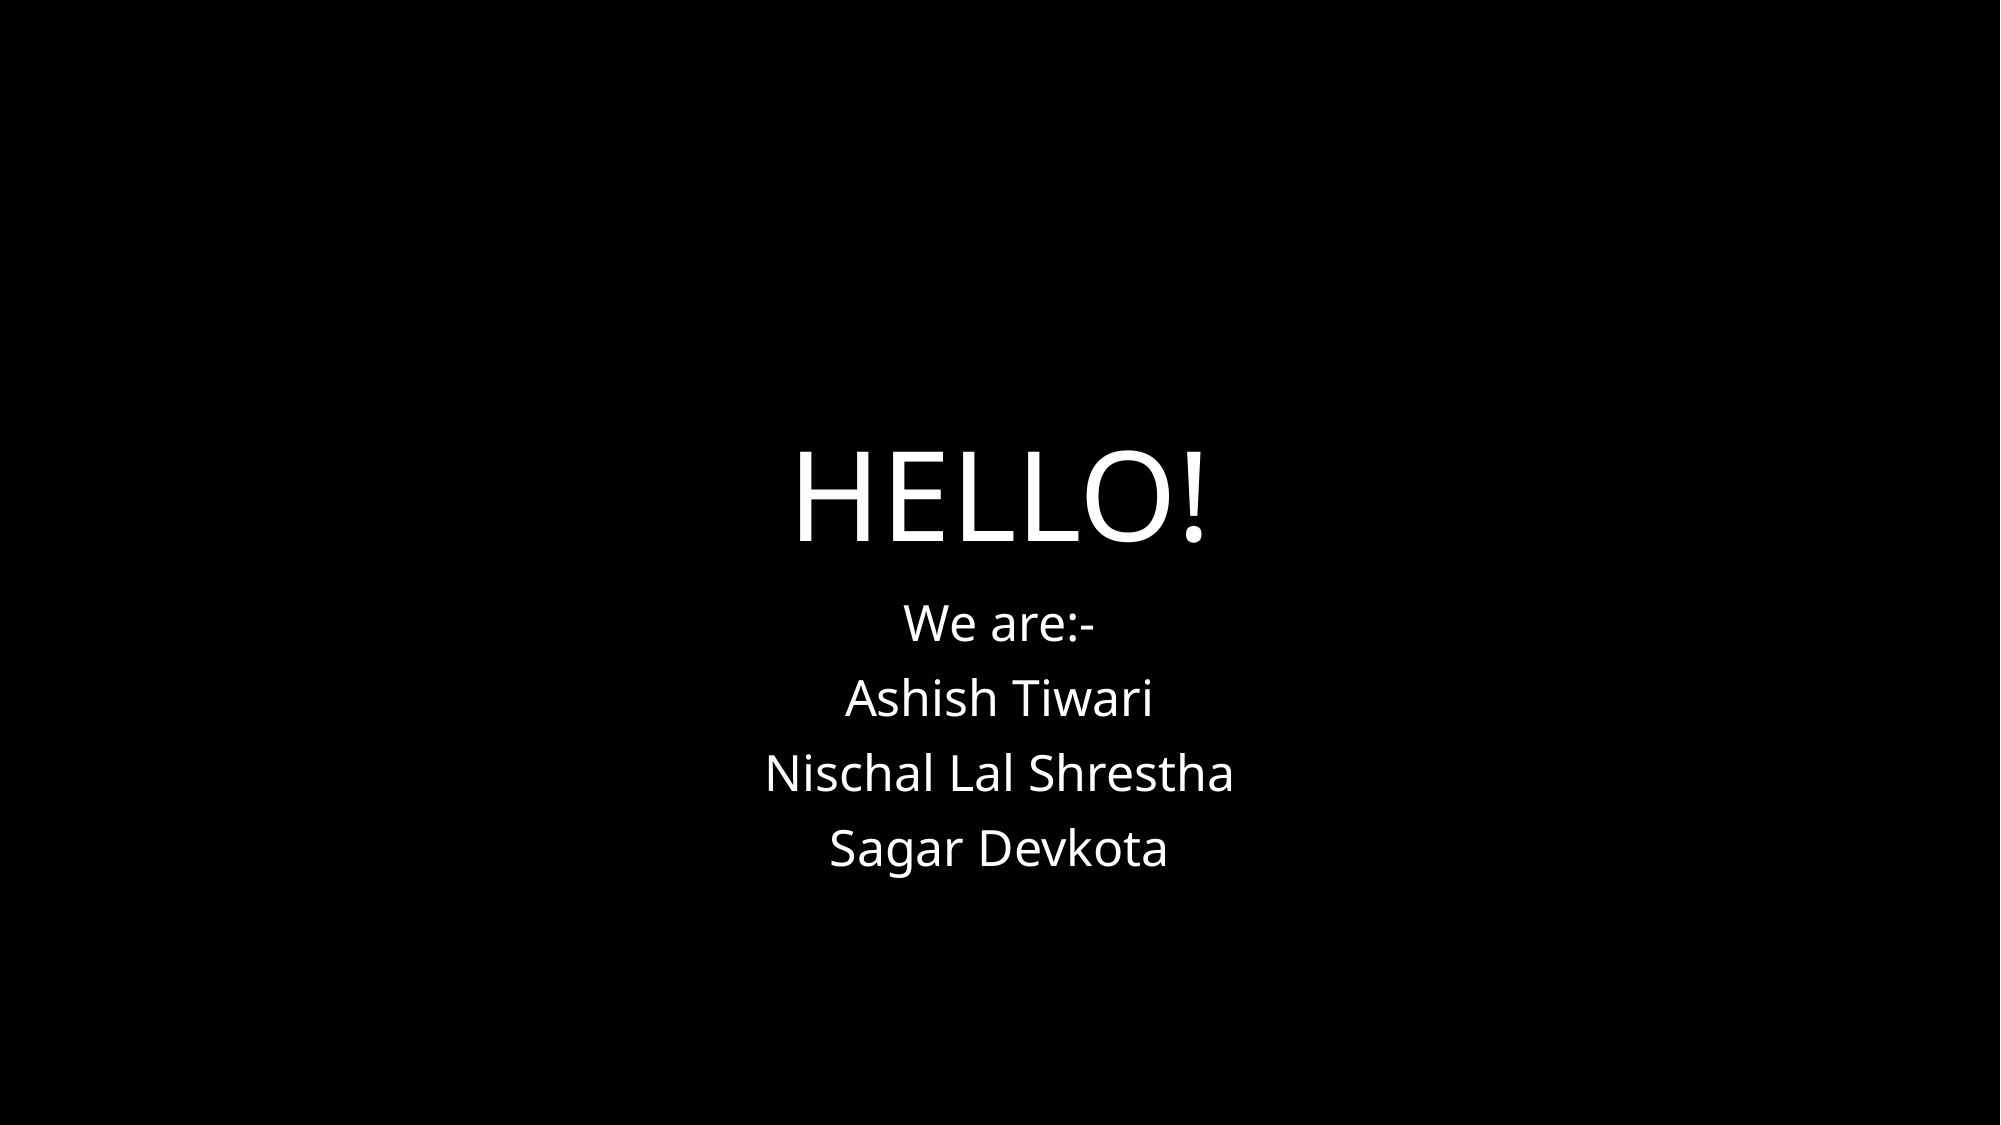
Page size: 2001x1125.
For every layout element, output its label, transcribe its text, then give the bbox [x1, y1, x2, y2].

title HELLO! [249, 184, 1750, 576]
subtitle We are:- Ashish Tiwari Nischal Lal Shrestha Sagar Devkota [249, 590, 1750, 1088]
